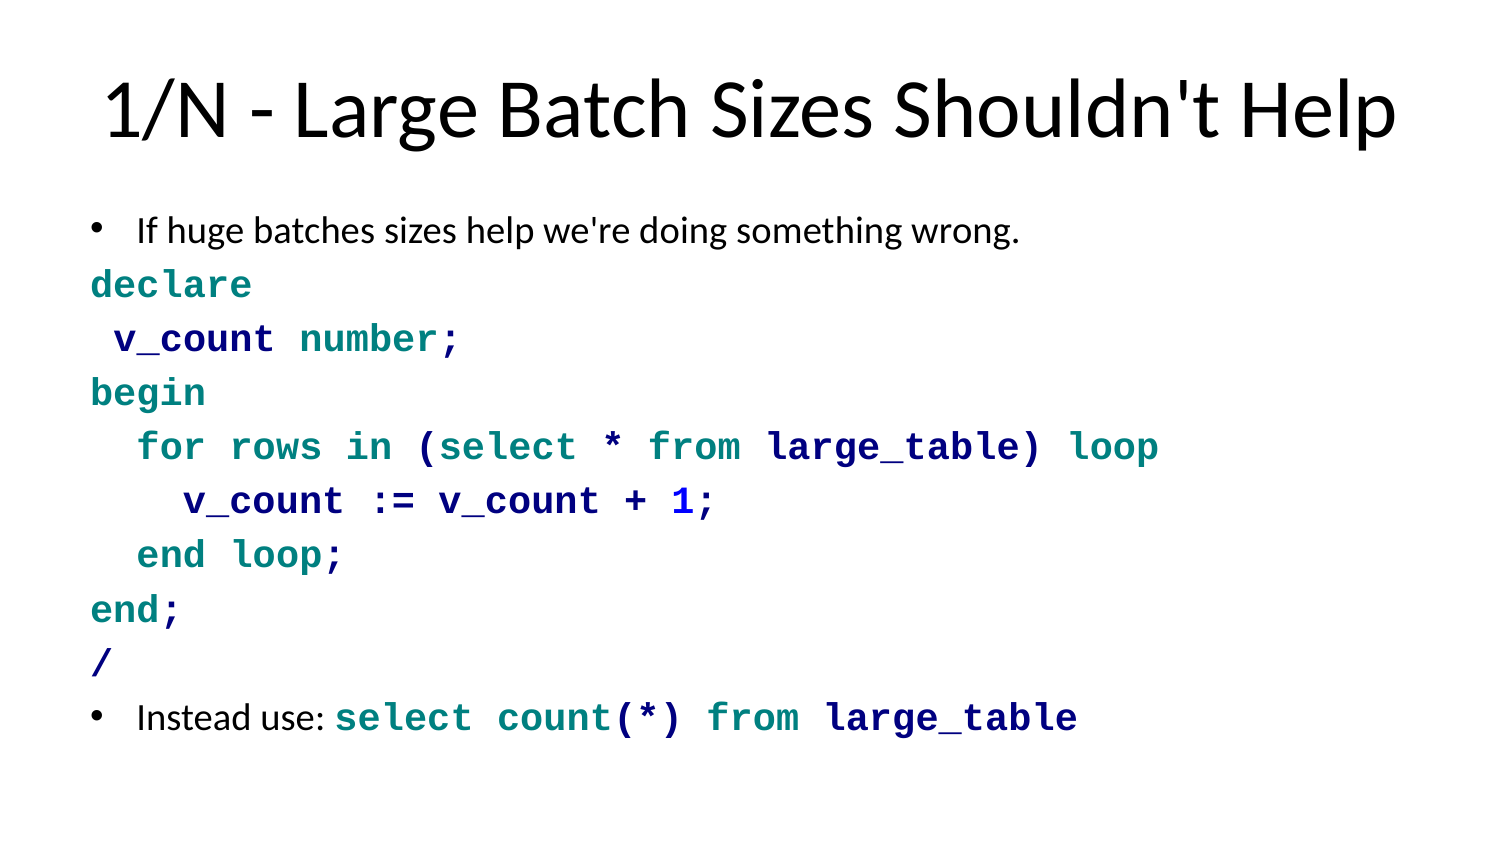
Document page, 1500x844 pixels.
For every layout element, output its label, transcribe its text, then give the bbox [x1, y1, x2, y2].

list If huge batches sizes help we're doing something wrong. declare v_count number; begin for rows in (select * from large_table) loop v_count := v_count + 1; end loop; end; / Instead use: select count(*) from large_table [75, 196, 1425, 754]
title 1/N - Large Batch Sizes Shouldn't Help [75, 33, 1425, 175]
